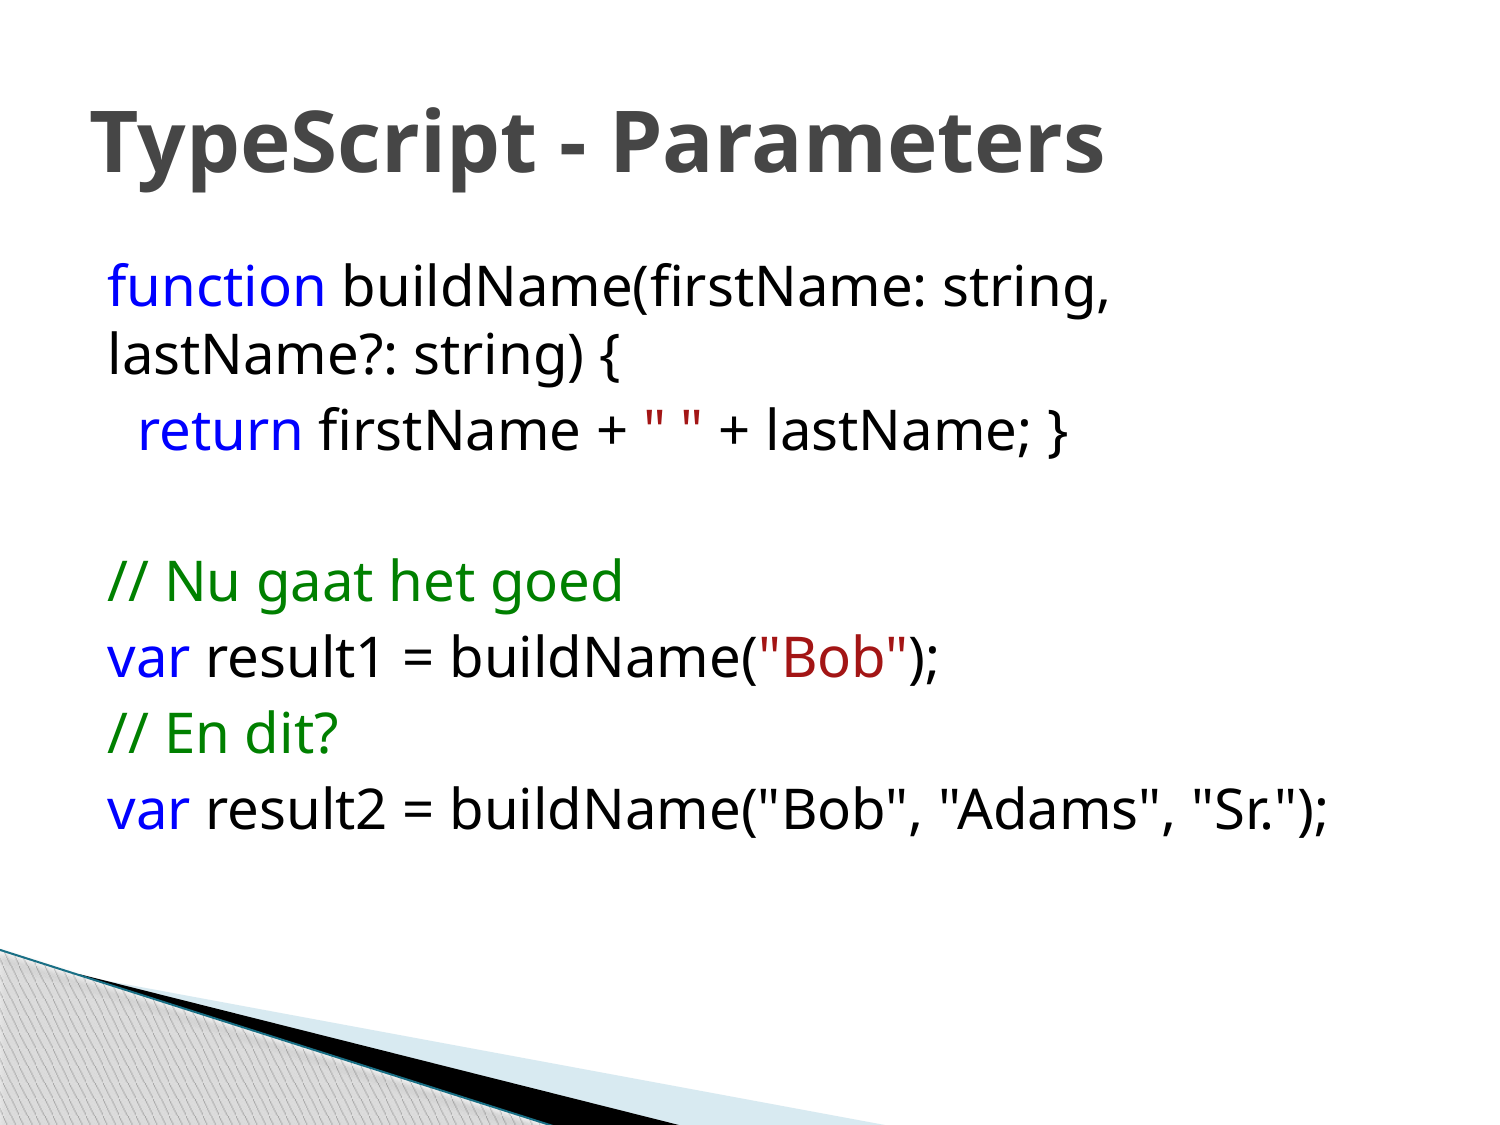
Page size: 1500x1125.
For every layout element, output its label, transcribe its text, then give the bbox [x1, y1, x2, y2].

list function buildName(firstName: string, lastName?: string) { return firstName + " " + lastName; } // Nu gaat het goed var result1 = buildName("Bob"); // En dit? var result2 = buildName("Bob", "Adams", "Sr."); [75, 243, 1425, 986]
title TypeScript - Parameters [75, 45, 1425, 233]
